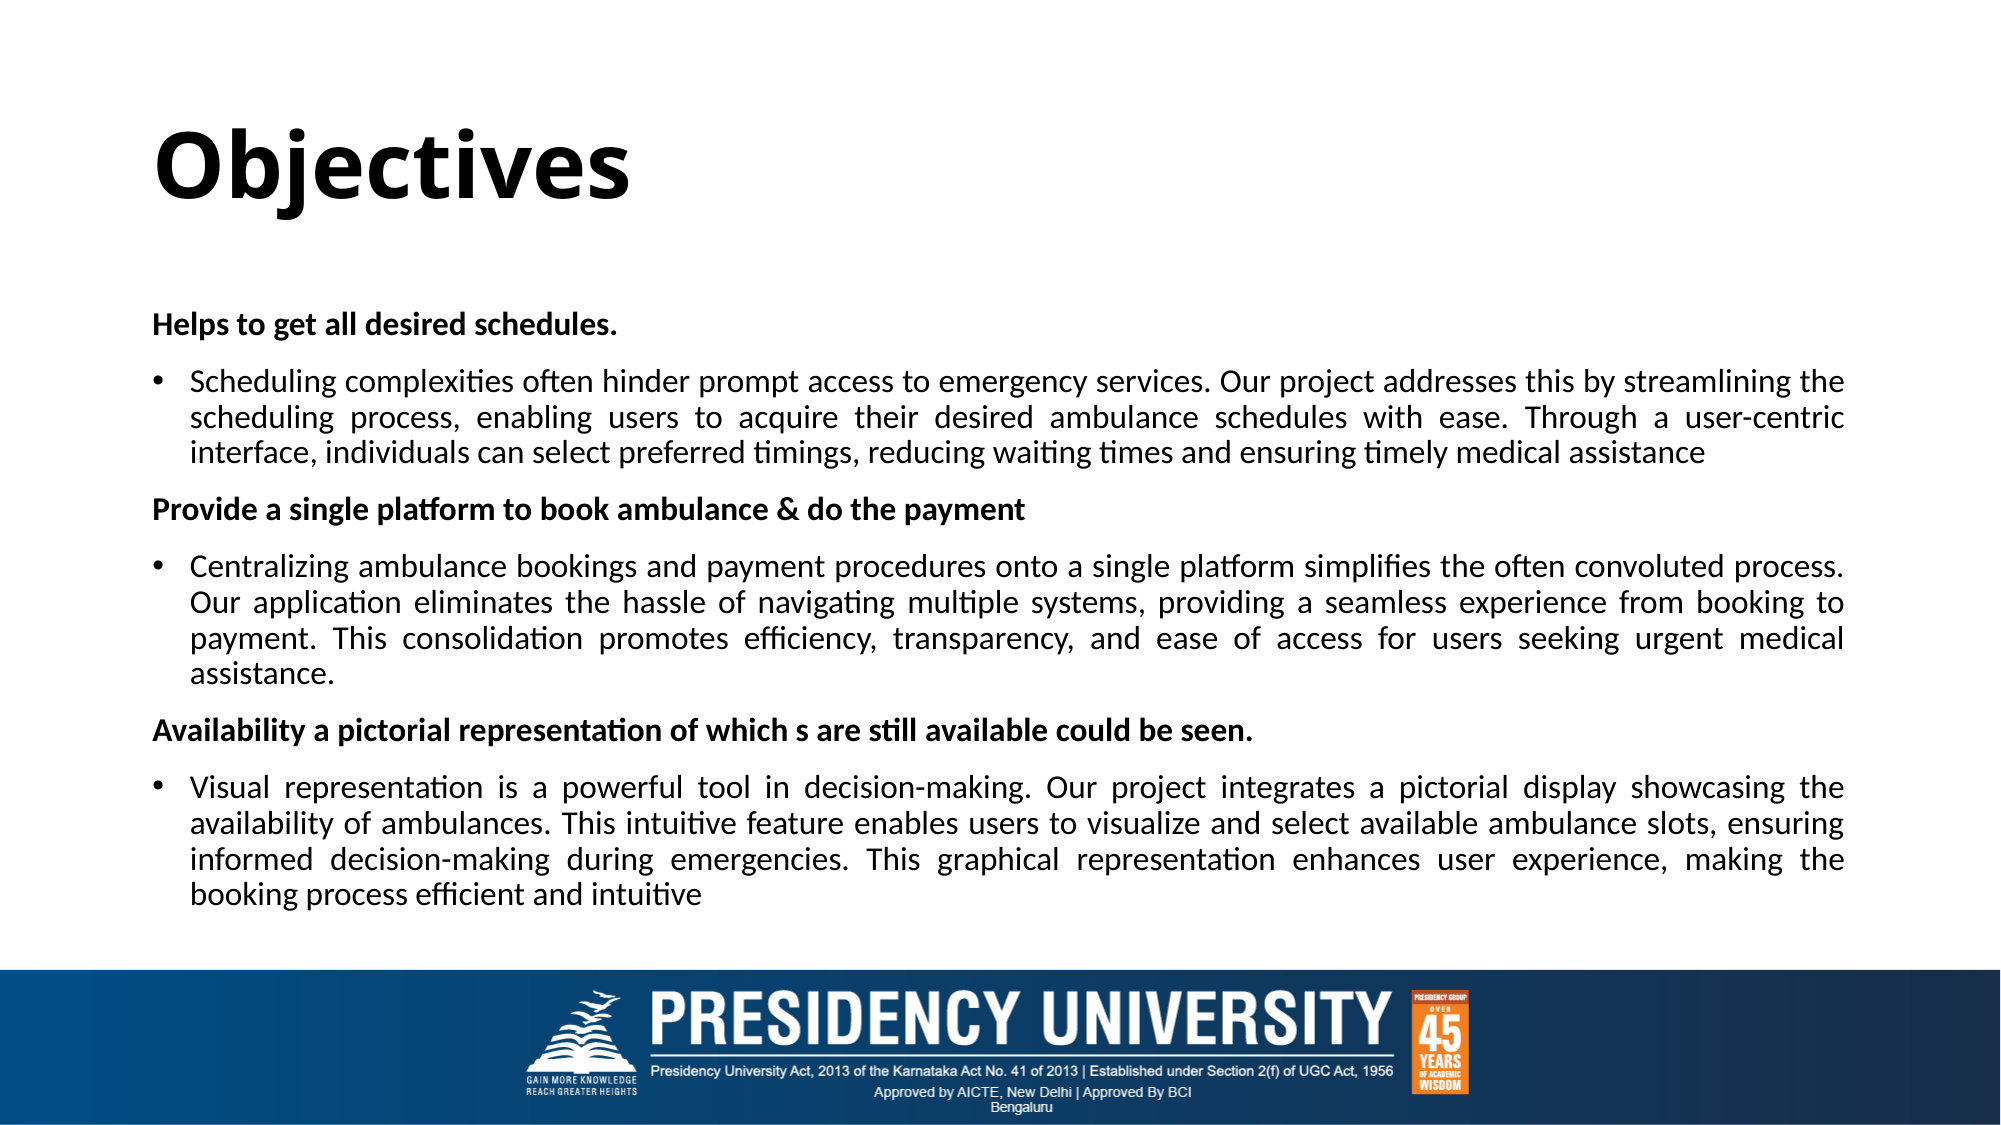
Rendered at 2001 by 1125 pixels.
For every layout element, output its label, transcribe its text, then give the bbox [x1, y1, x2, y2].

picture [0, 0, 2001, 1125]
list Helps to get all desired schedules. Scheduling complexities often hinder prompt access to emergency services. Our project addresses this by streamlining the scheduling process, enabling users to acquire their desired ambulance schedules with ease. Through a user-centric interface, individuals can select preferred timings, reducing waiting times and ensuring timely medical assistance Provide a single platform to book ambulance & do the payment Centralizing ambulance bookings and payment procedures onto a single platform simplifies the often convoluted process. Our application eliminates the hassle of navigating multiple systems, providing a seamless experience from booking to payment. This consolidation promotes efficiency, transparency, and ease of access for users seeking urgent medical assistance. Availability a pictorial representation of which s are still available could be seen. Visual representation is a powerful tool in decision-making. Our project integrates a pictorial display showcasing the availability of ambulances. This intuitive feature enables users to visualize and select available ambulance slots, ensuring informed decision-making during emergencies. This graphical representation enhances user experience, making the booking process efficient and intuitive [137, 299, 1863, 1014]
title Objectives [137, 59, 1863, 278]
